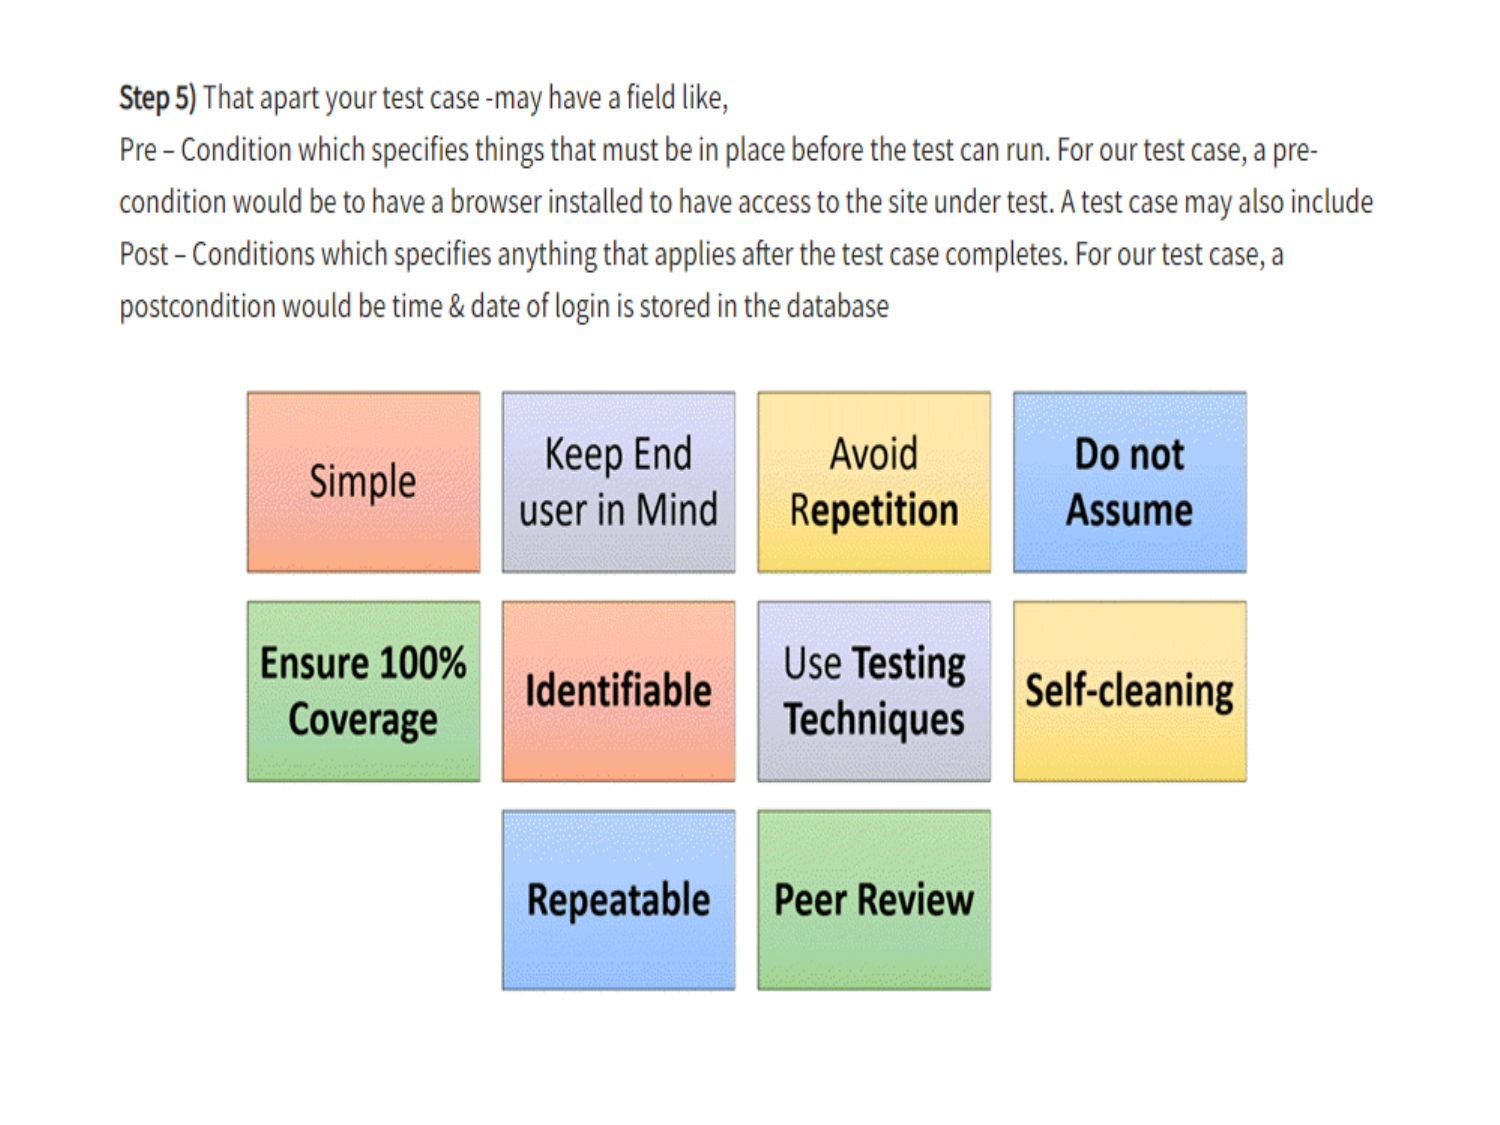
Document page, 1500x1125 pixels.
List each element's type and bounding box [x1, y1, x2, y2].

list [87, 49, 1413, 1006]
